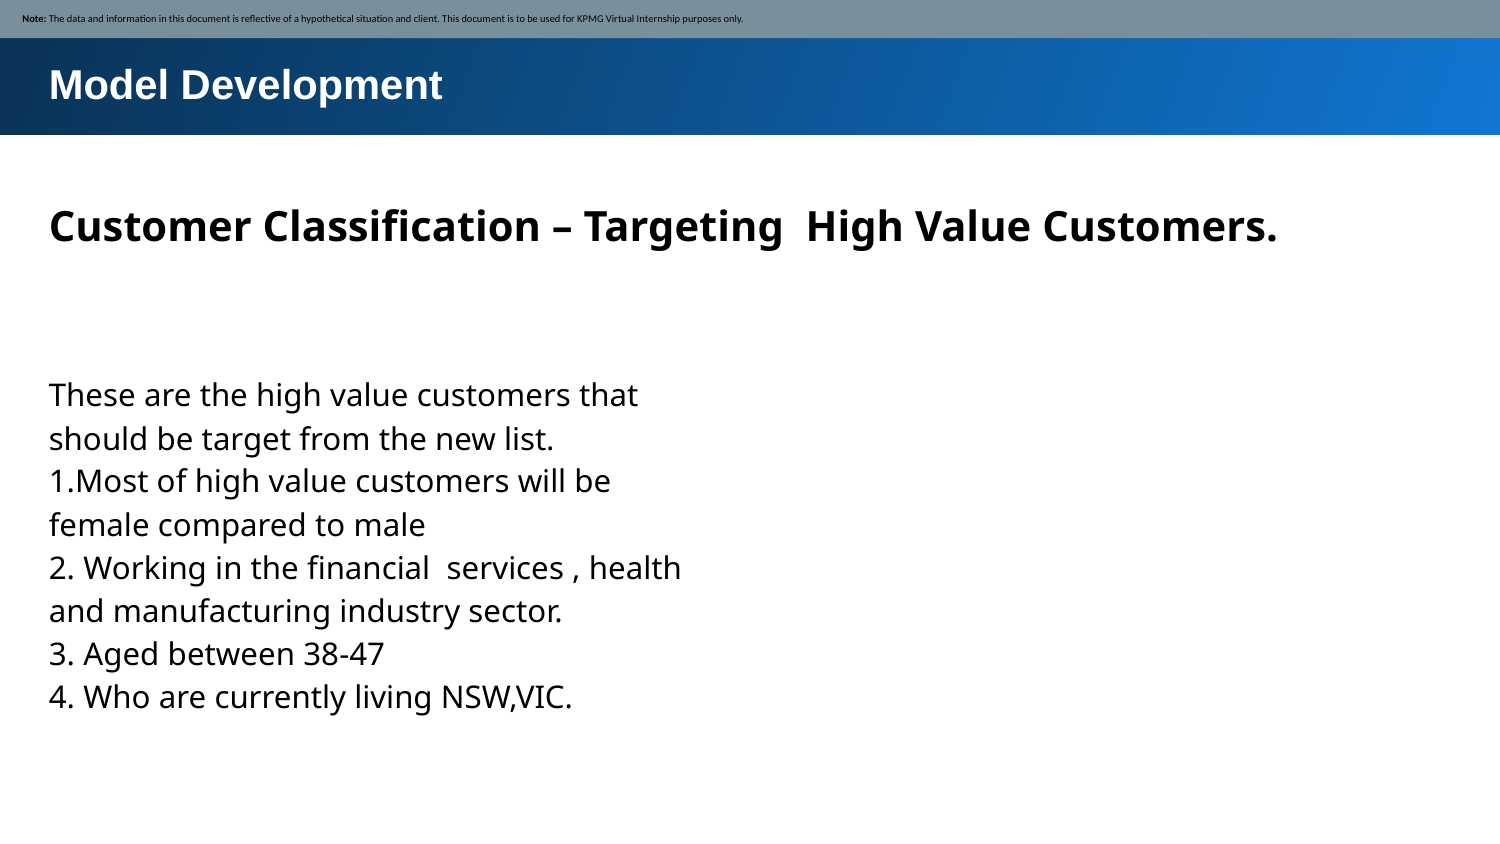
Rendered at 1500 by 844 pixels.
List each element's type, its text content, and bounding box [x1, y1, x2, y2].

text_box Customer Classification – Targeting High Value Customers. [33, 177, 1439, 266]
text_box Model Development [33, 43, 1439, 124]
text_box [0, 39, 1500, 135]
text_box Note: The data and information in this document is reflective of a hypothetical situation and client. This document is to be used for KPMG Virtual Internship purposes only. [0, 0, 1500, 39]
text_box These are the high value customers that should be target from the new list. 1.Most of high value customers will be female compared to male 2. Working in the financial services , health and manufacturing industry sector. 3. Aged between 38-47 4. Who are currently living NSW,VIC. [33, 355, 712, 730]
